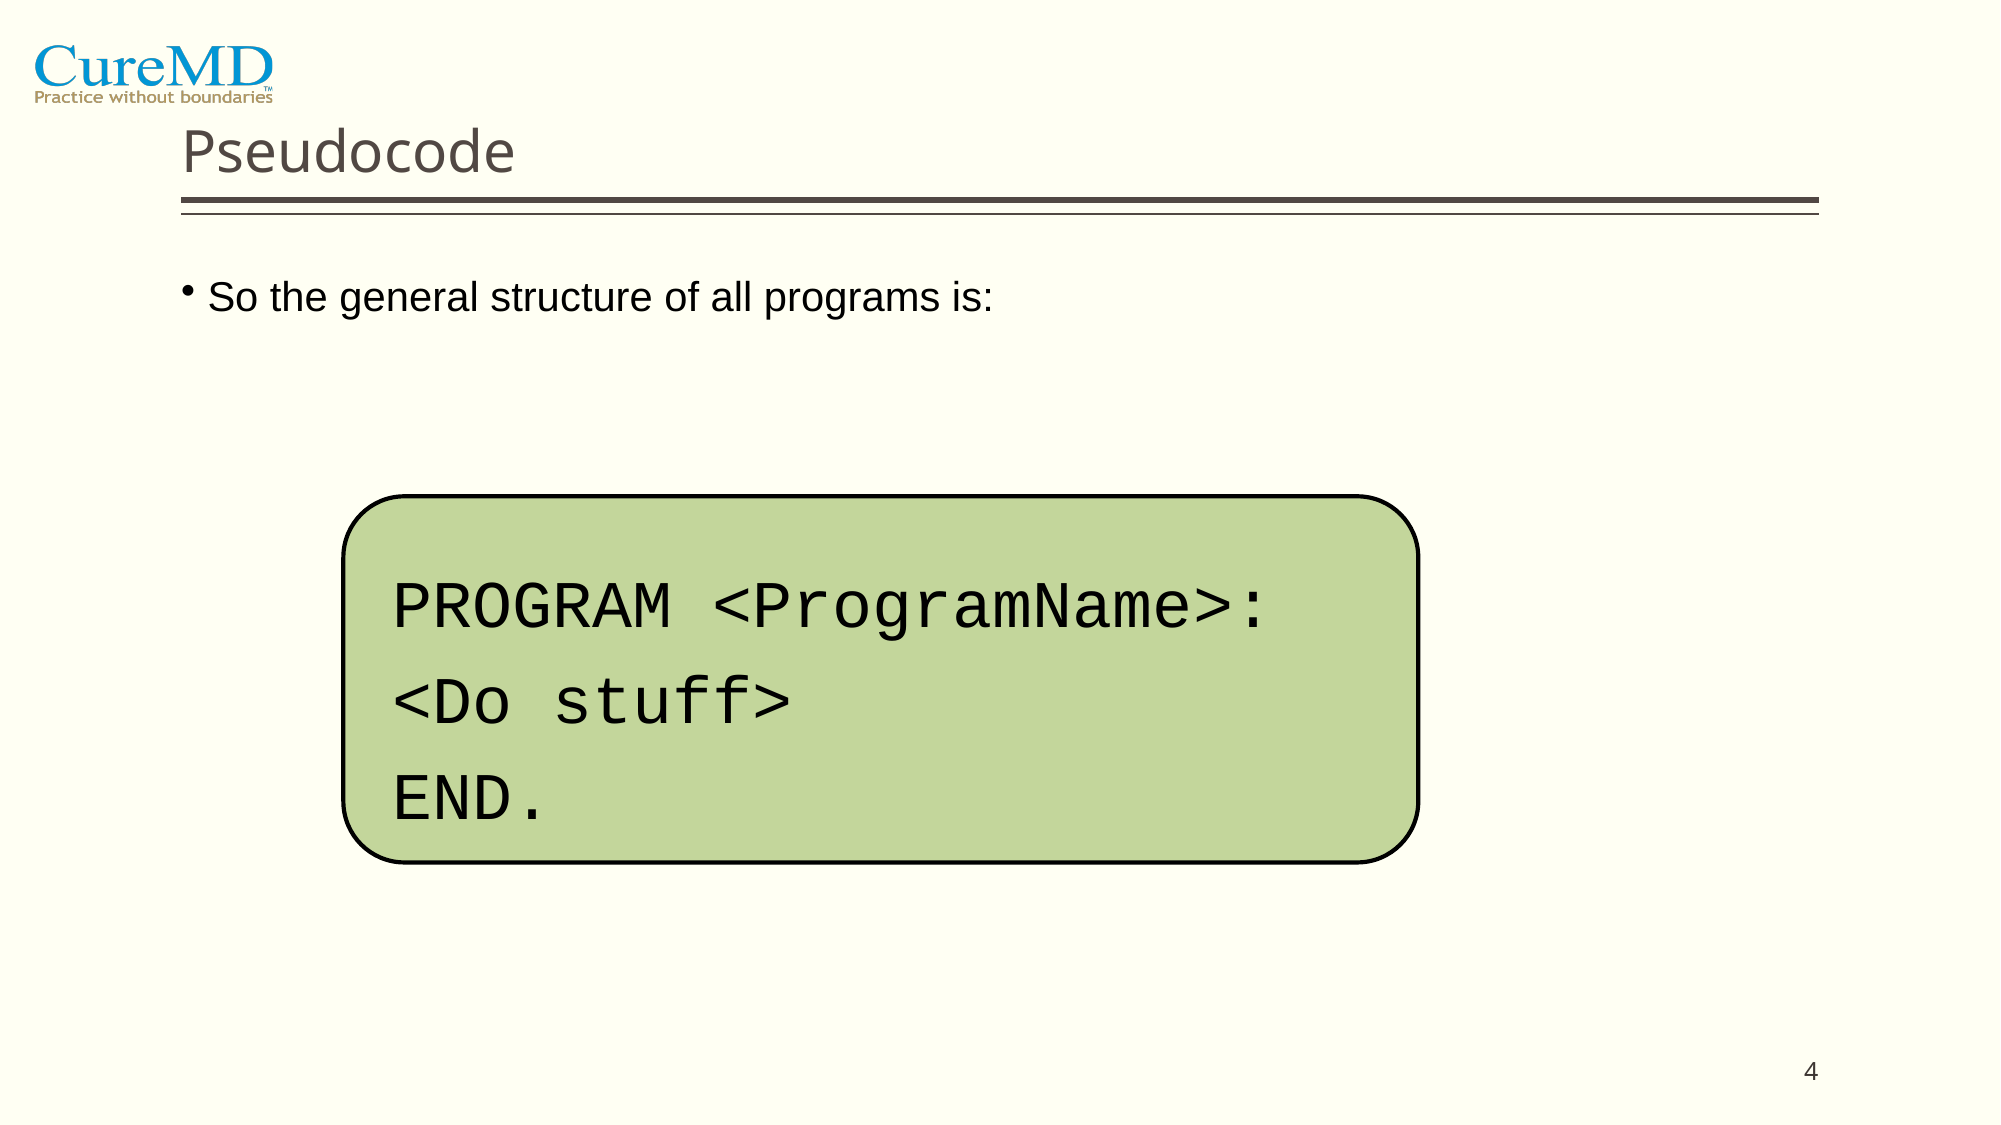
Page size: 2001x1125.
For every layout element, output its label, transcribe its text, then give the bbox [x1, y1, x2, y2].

picture [35, 45, 181, 103]
picture [35, 45, 51, 60]
title Pseudocode [181, 12, 1819, 193]
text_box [343, 496, 1419, 863]
list So the general structure of all programs is: [181, 262, 1819, 1013]
slide_number 4 [1518, 1042, 1819, 1103]
